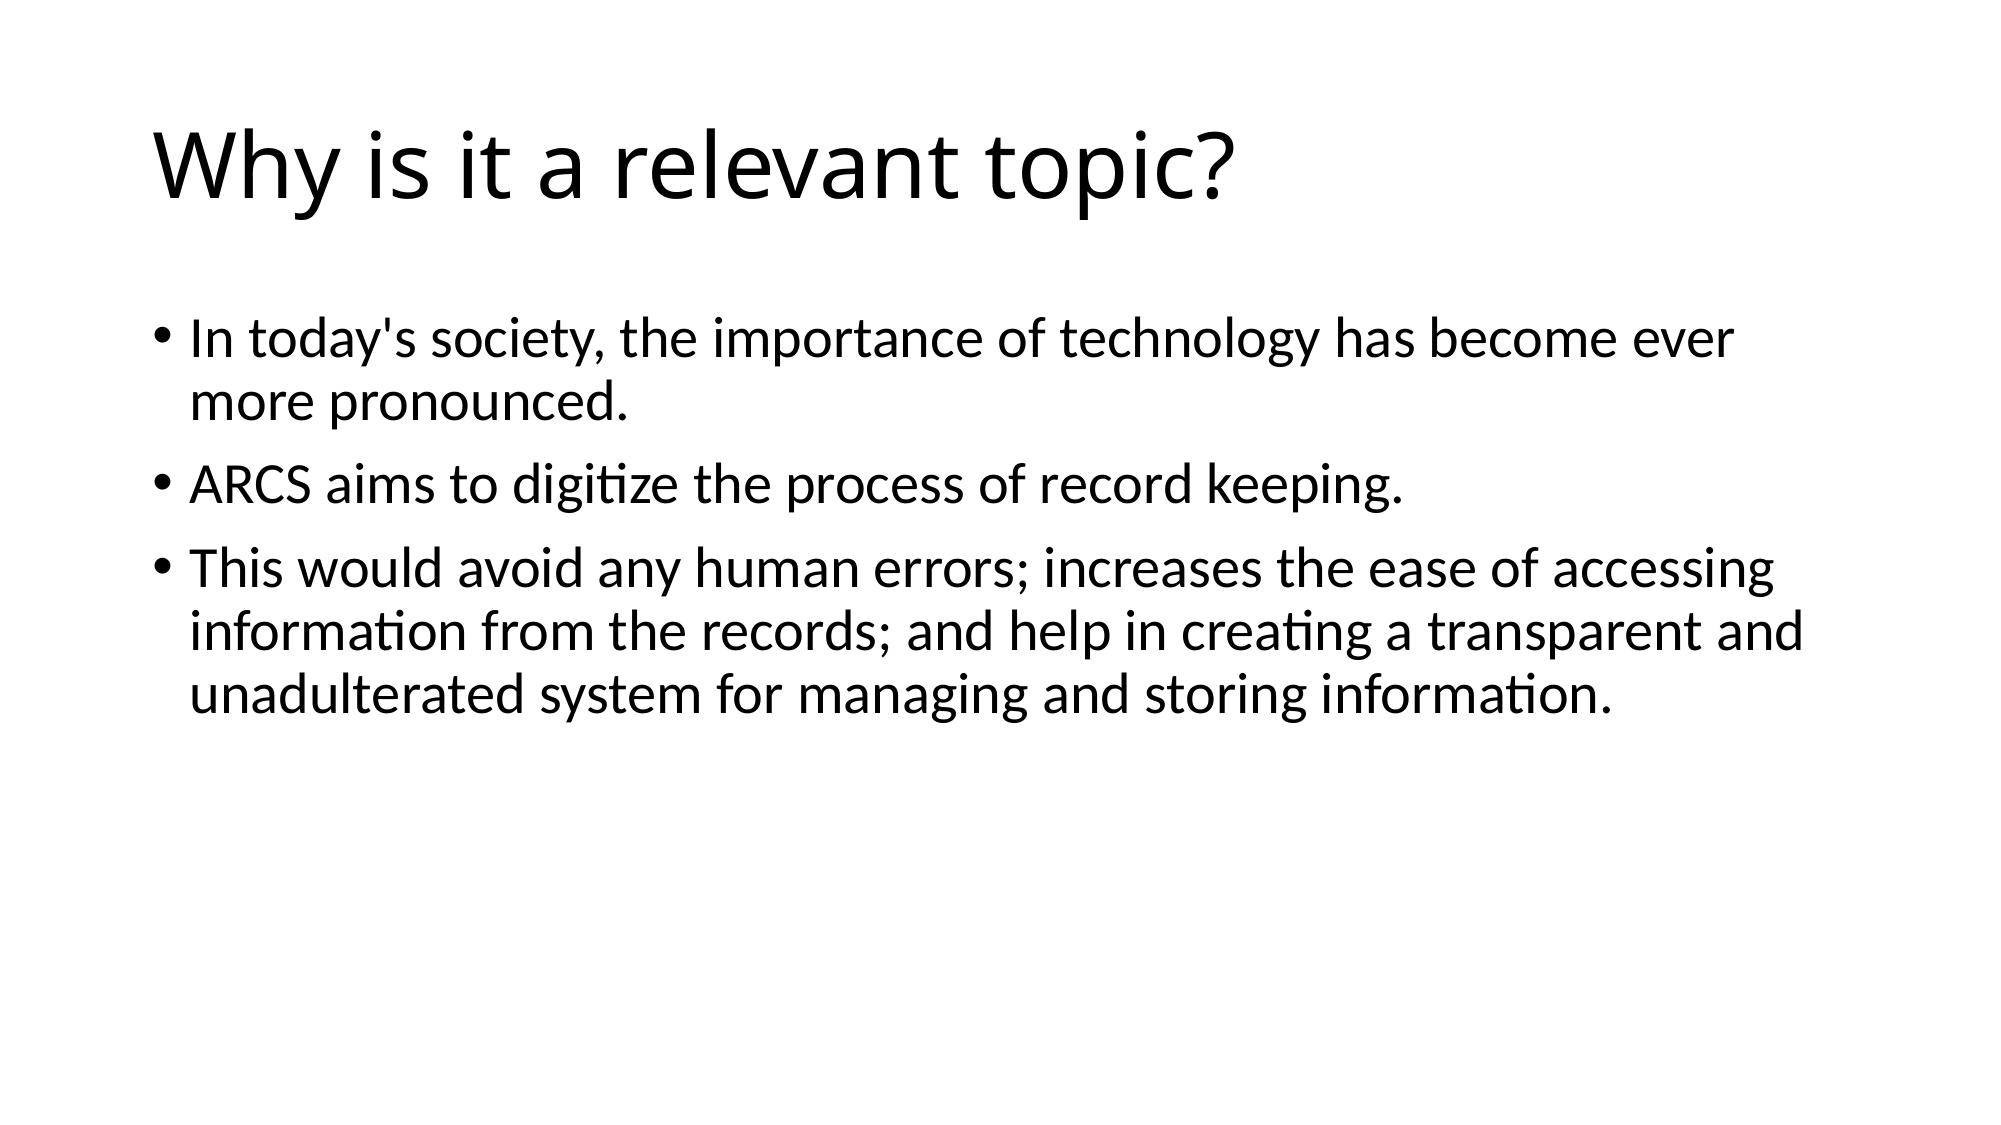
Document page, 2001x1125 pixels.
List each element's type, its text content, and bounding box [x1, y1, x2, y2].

list In today's society, the importance of technology has become ever more pronounced. ARCS aims to digitize the process of record keeping. This would avoid any human errors; increases the ease of accessing information from the records; and help in creating a transparent and unadulterated system for managing and storing information. [137, 299, 1863, 782]
title Why is it a relevant topic? [137, 59, 1863, 278]
